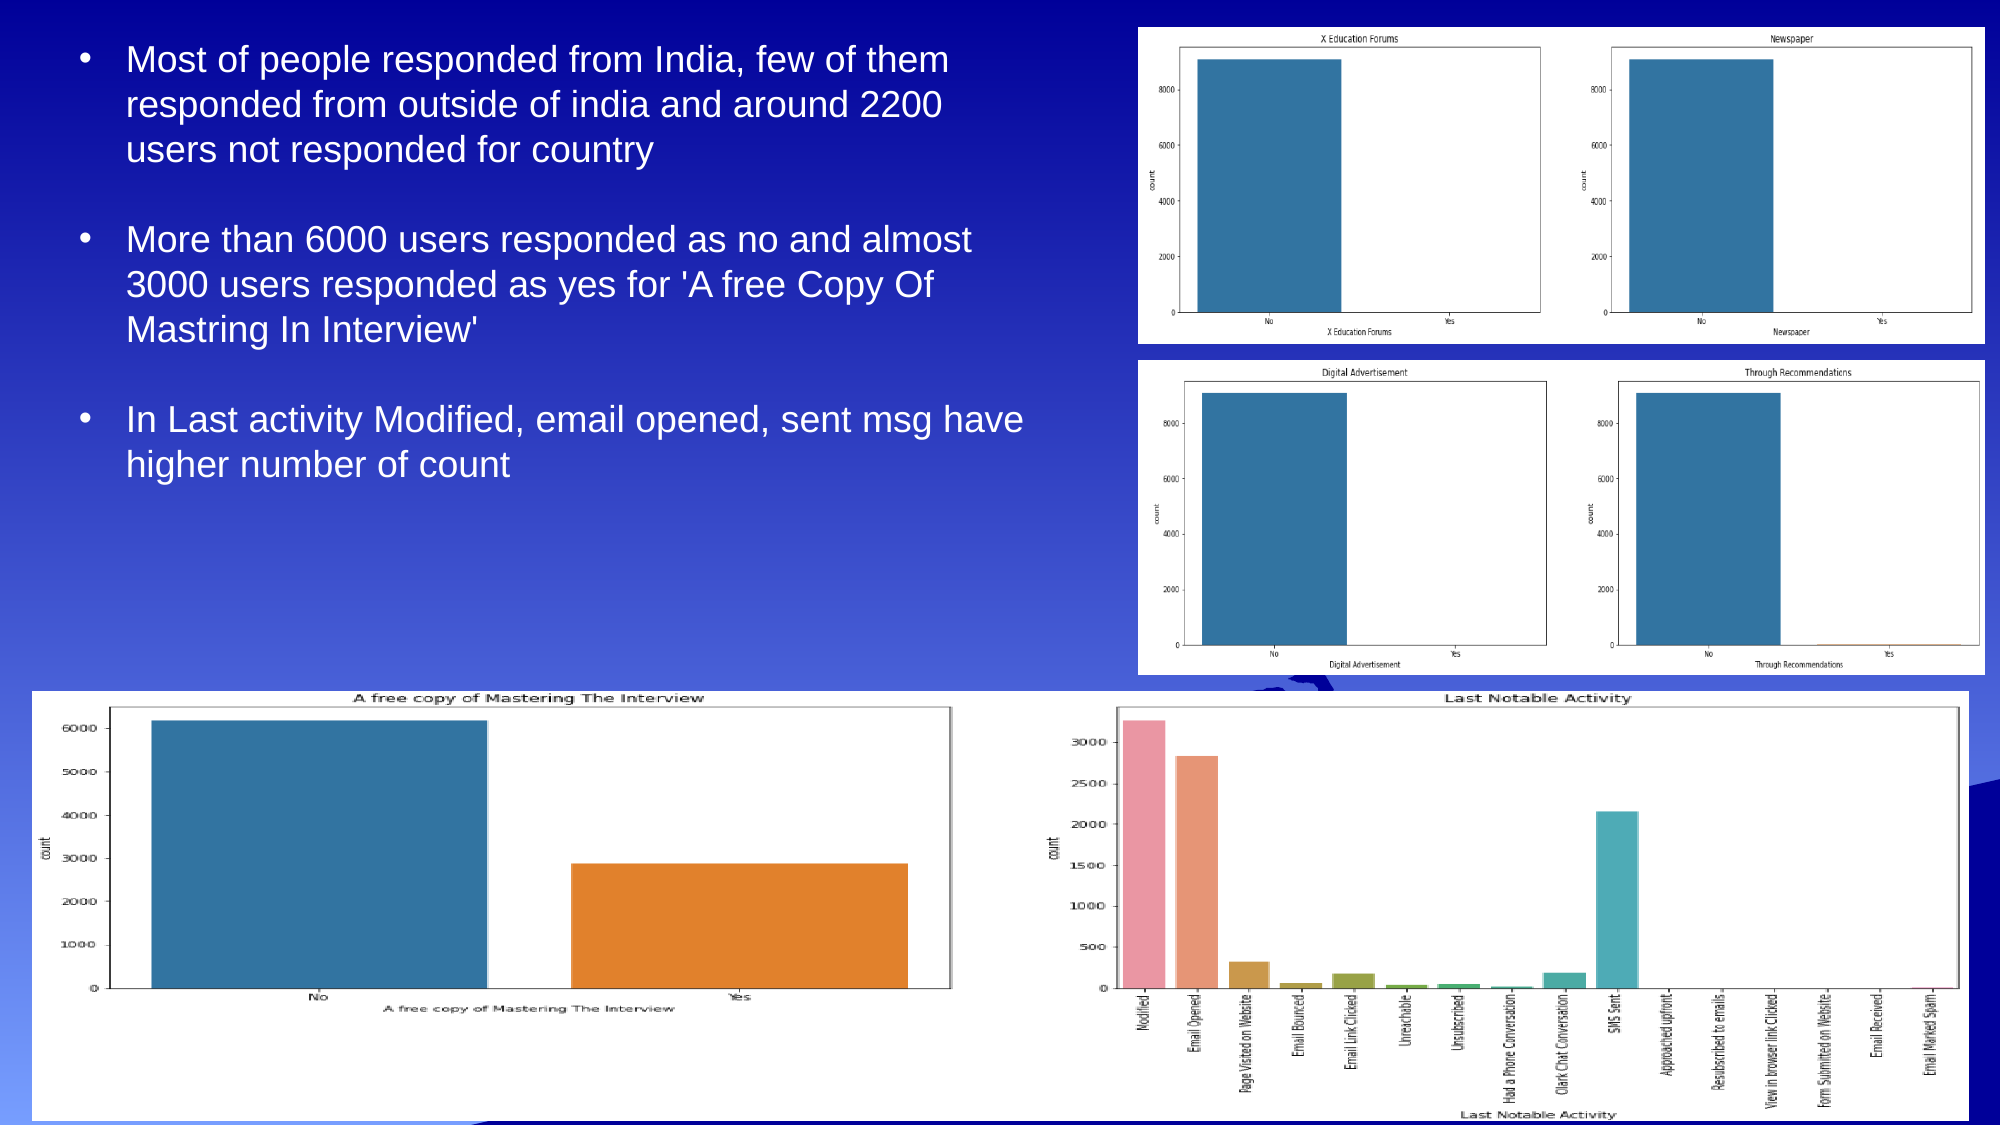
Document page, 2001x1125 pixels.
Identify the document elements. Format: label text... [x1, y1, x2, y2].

picture [32, 691, 1969, 1121]
text_box Most of people responded from India, few of them responded from outside of india and around 2200 users not responded for country More than 6000 users responded as no and almost 3000 users responded as yes for 'A free Copy Of Mastring In Interview' In Last activity Modified, email opened, sent msg have higher number of count [64, 27, 1055, 493]
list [1138, 27, 1985, 344]
picture [1138, 360, 1985, 675]
